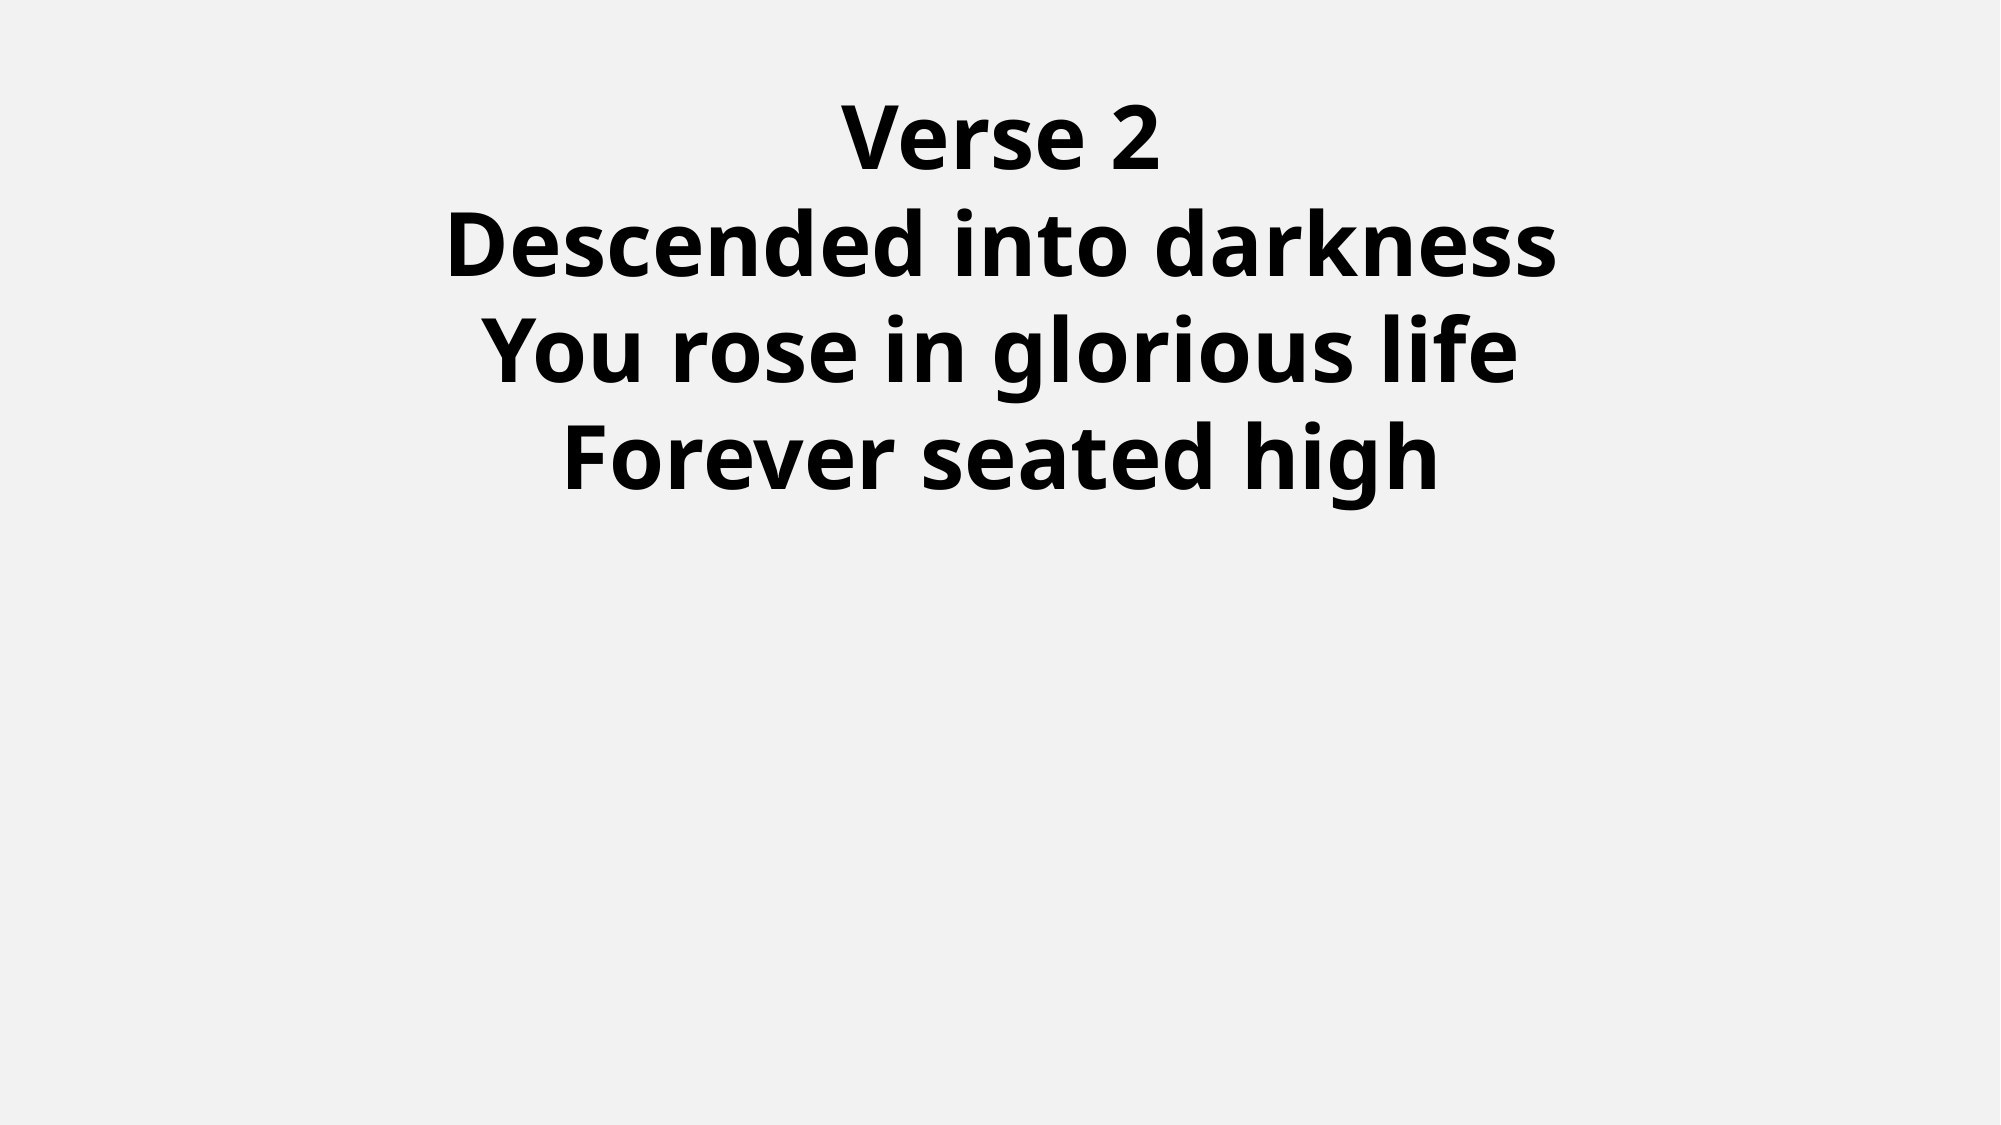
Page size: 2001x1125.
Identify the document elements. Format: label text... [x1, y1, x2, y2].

subtitle Verse 2 Descended into darkness You rose in glorious life Forever seated high [50, 60, 1954, 1078]
